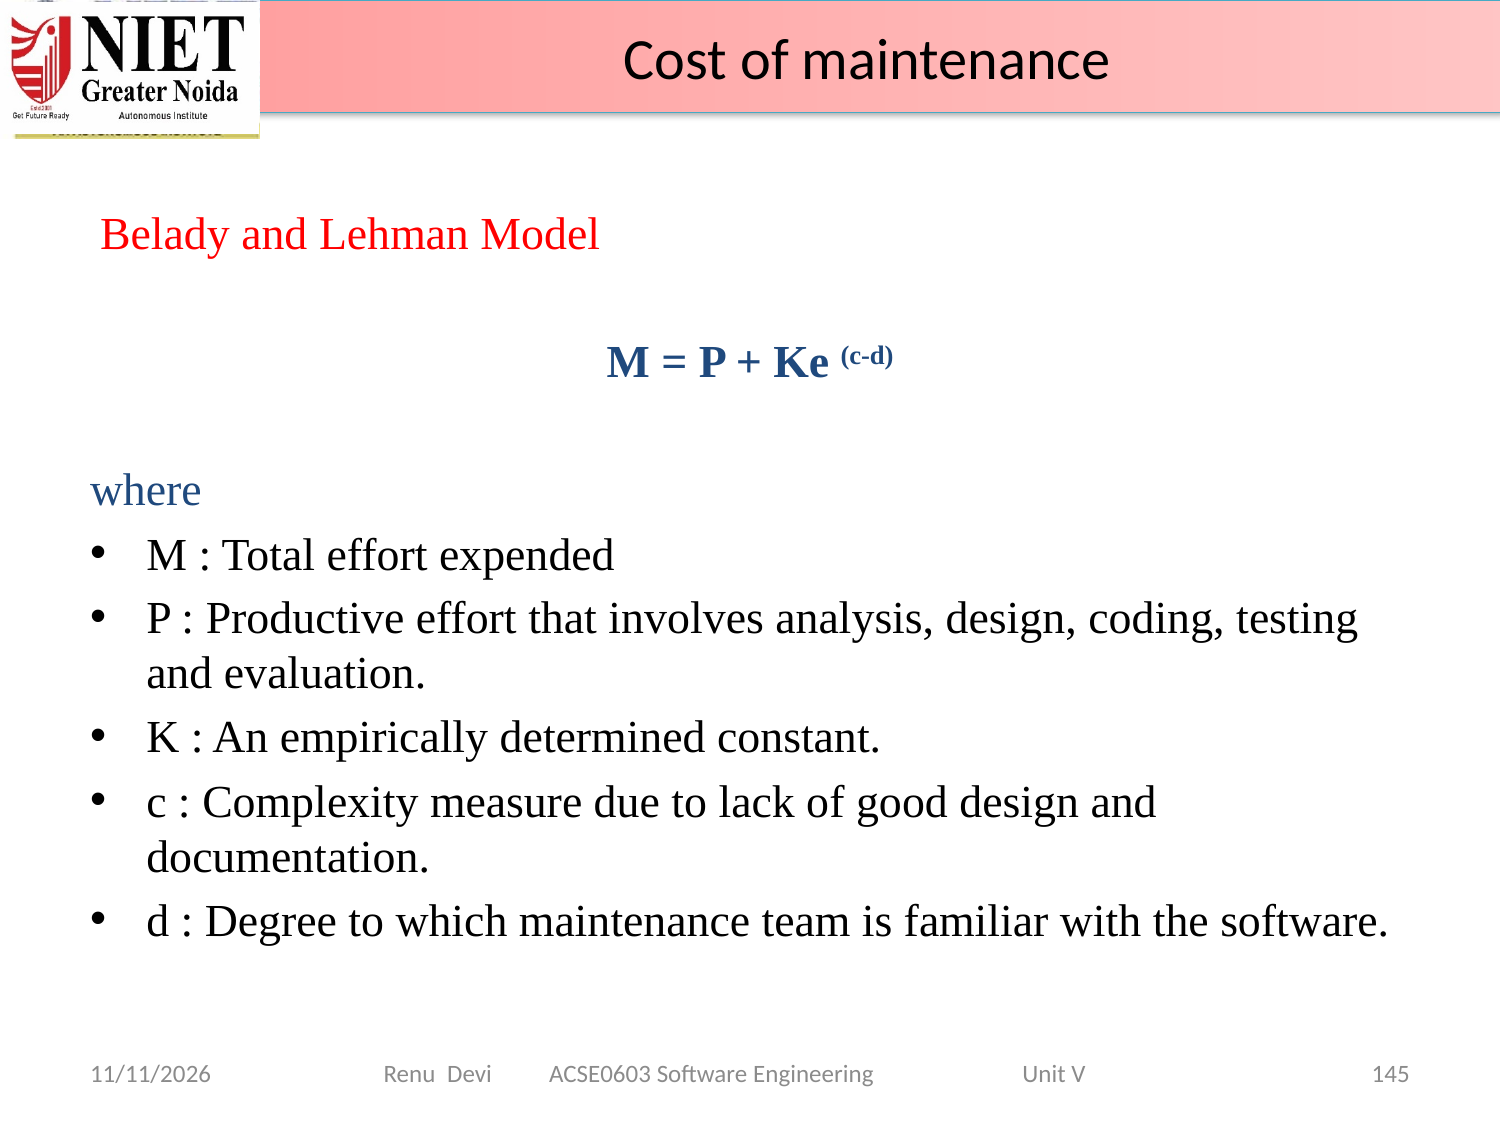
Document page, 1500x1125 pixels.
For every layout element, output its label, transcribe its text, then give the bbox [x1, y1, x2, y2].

picture [0, 0, 260, 145]
text_box Cost of maintenance [261, 0, 1500, 113]
slide_number 145 [1074, 1042, 1425, 1103]
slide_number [75, 1042, 324, 1103]
footer Renu Devi ACSE0603 Software Engineering Unit V [324, 1042, 1074, 1103]
list Belady and Lehman Model M = P + Ke (c-d) where M : Total effort expended P : Productive effort that involves analysis, design, coding, testing and evaluation. K : An empirically determined constant. c : Complexity measure due to lack of good design and documentation. d : Degree to which maintenance team is familiar with the software. [75, 196, 1425, 986]
